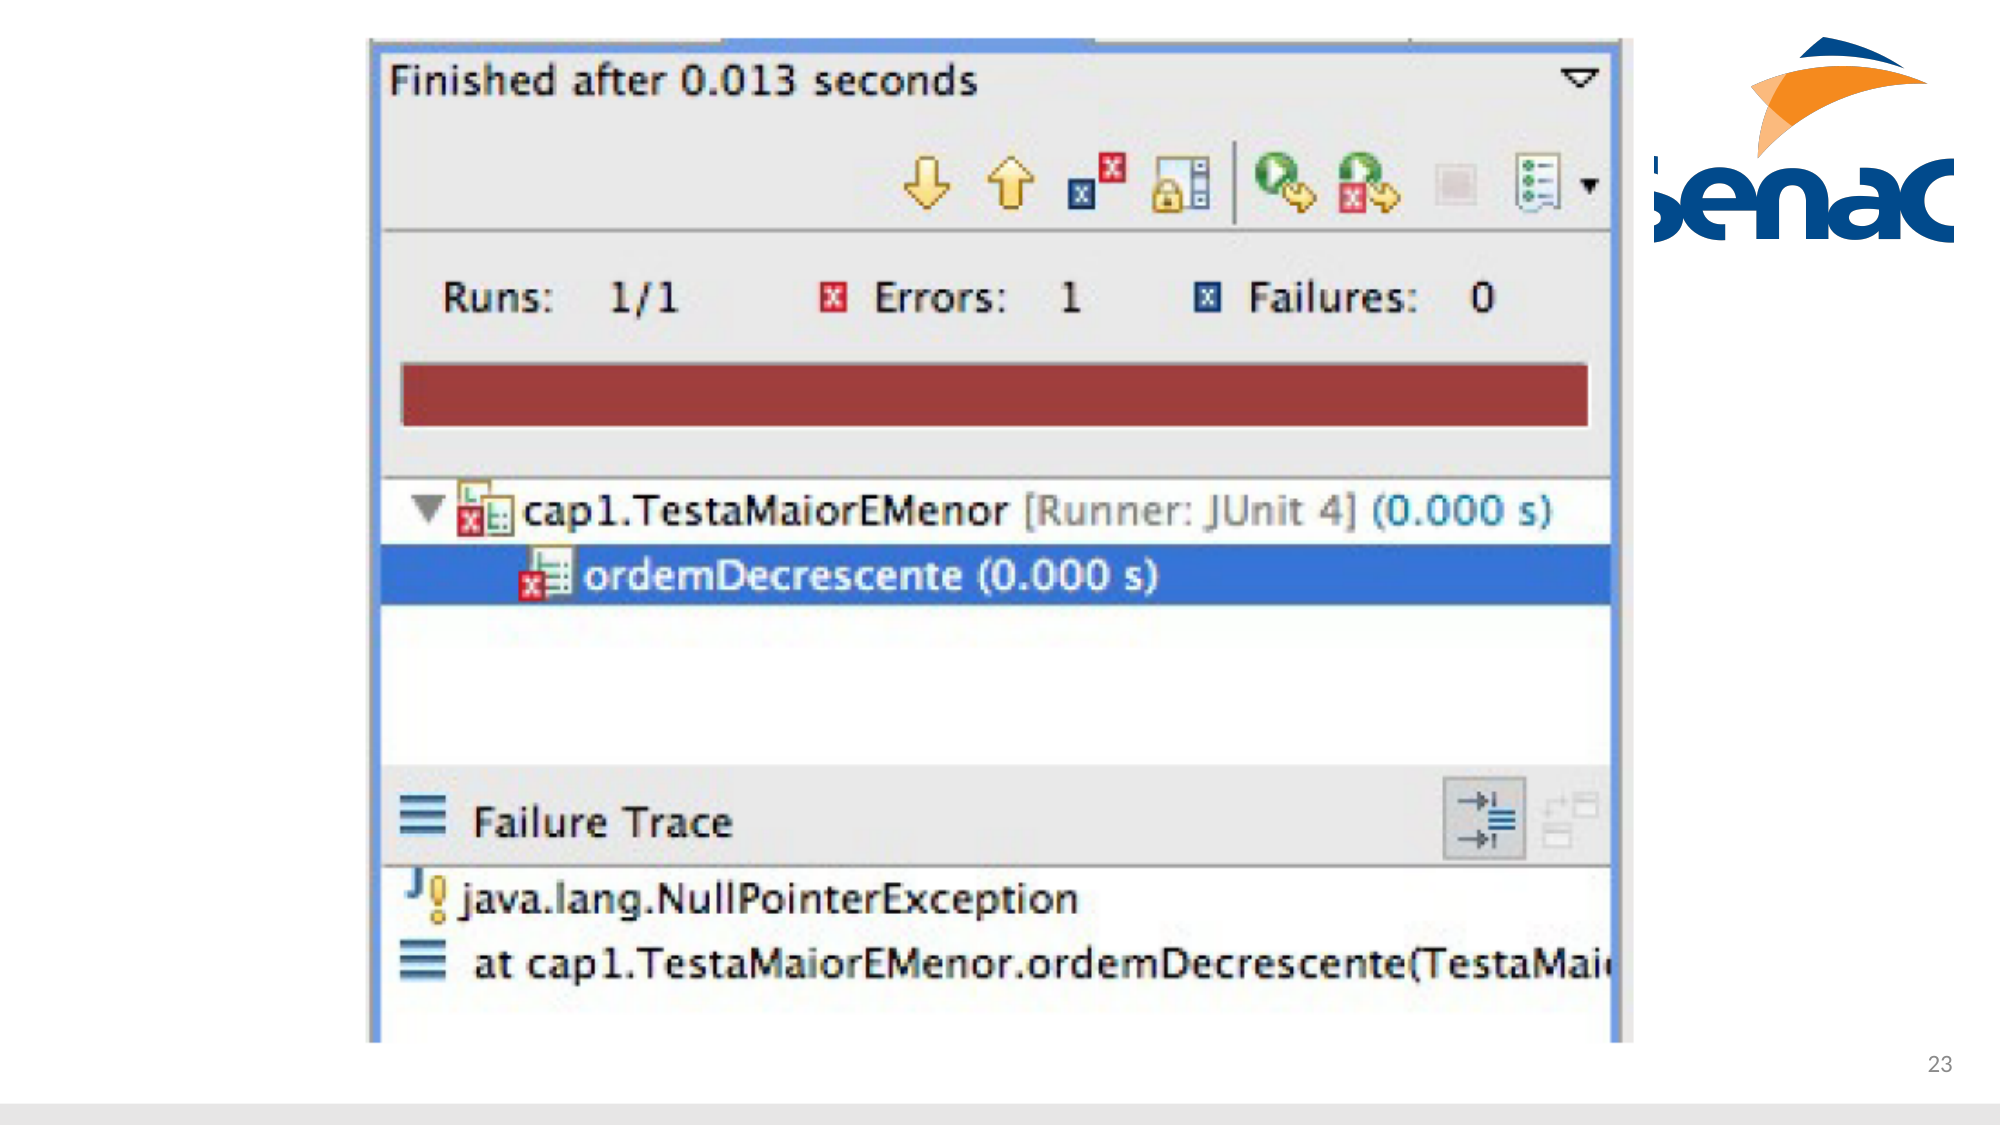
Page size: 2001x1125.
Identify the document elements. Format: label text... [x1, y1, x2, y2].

slide_number 23 [1853, 1019, 1974, 1106]
picture [346, 24, 1954, 1045]
